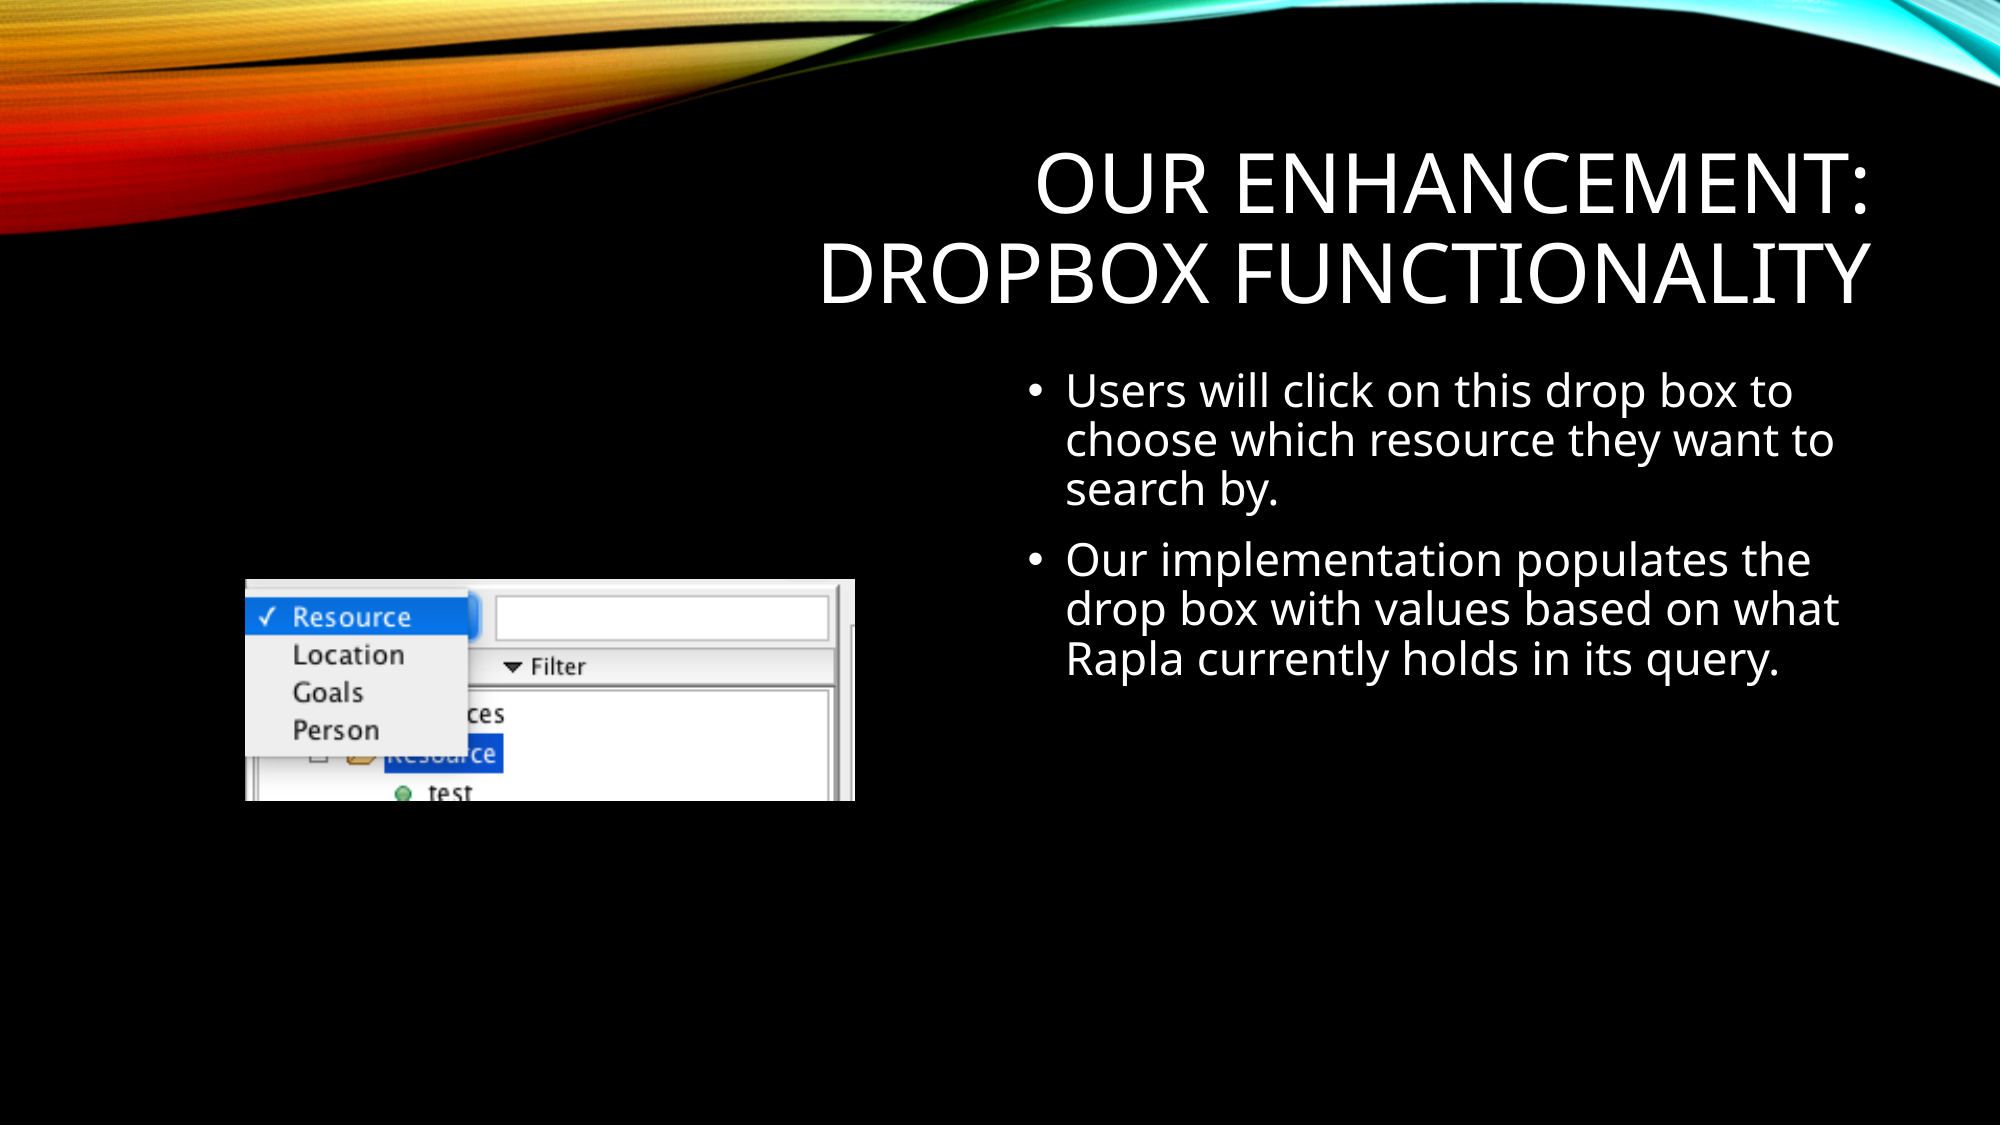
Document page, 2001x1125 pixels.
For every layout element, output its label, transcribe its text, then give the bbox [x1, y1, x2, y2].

picture [0, 0, 2000, 237]
list Users will click on this drop box to choose which resource they want to search by. Our implementation populates the drop box with values based on what Rapla currently holds in its query. [1012, 360, 1888, 1021]
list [245, 579, 855, 801]
title Our Enhancement: Dropbox Functionality [686, 125, 1888, 338]
